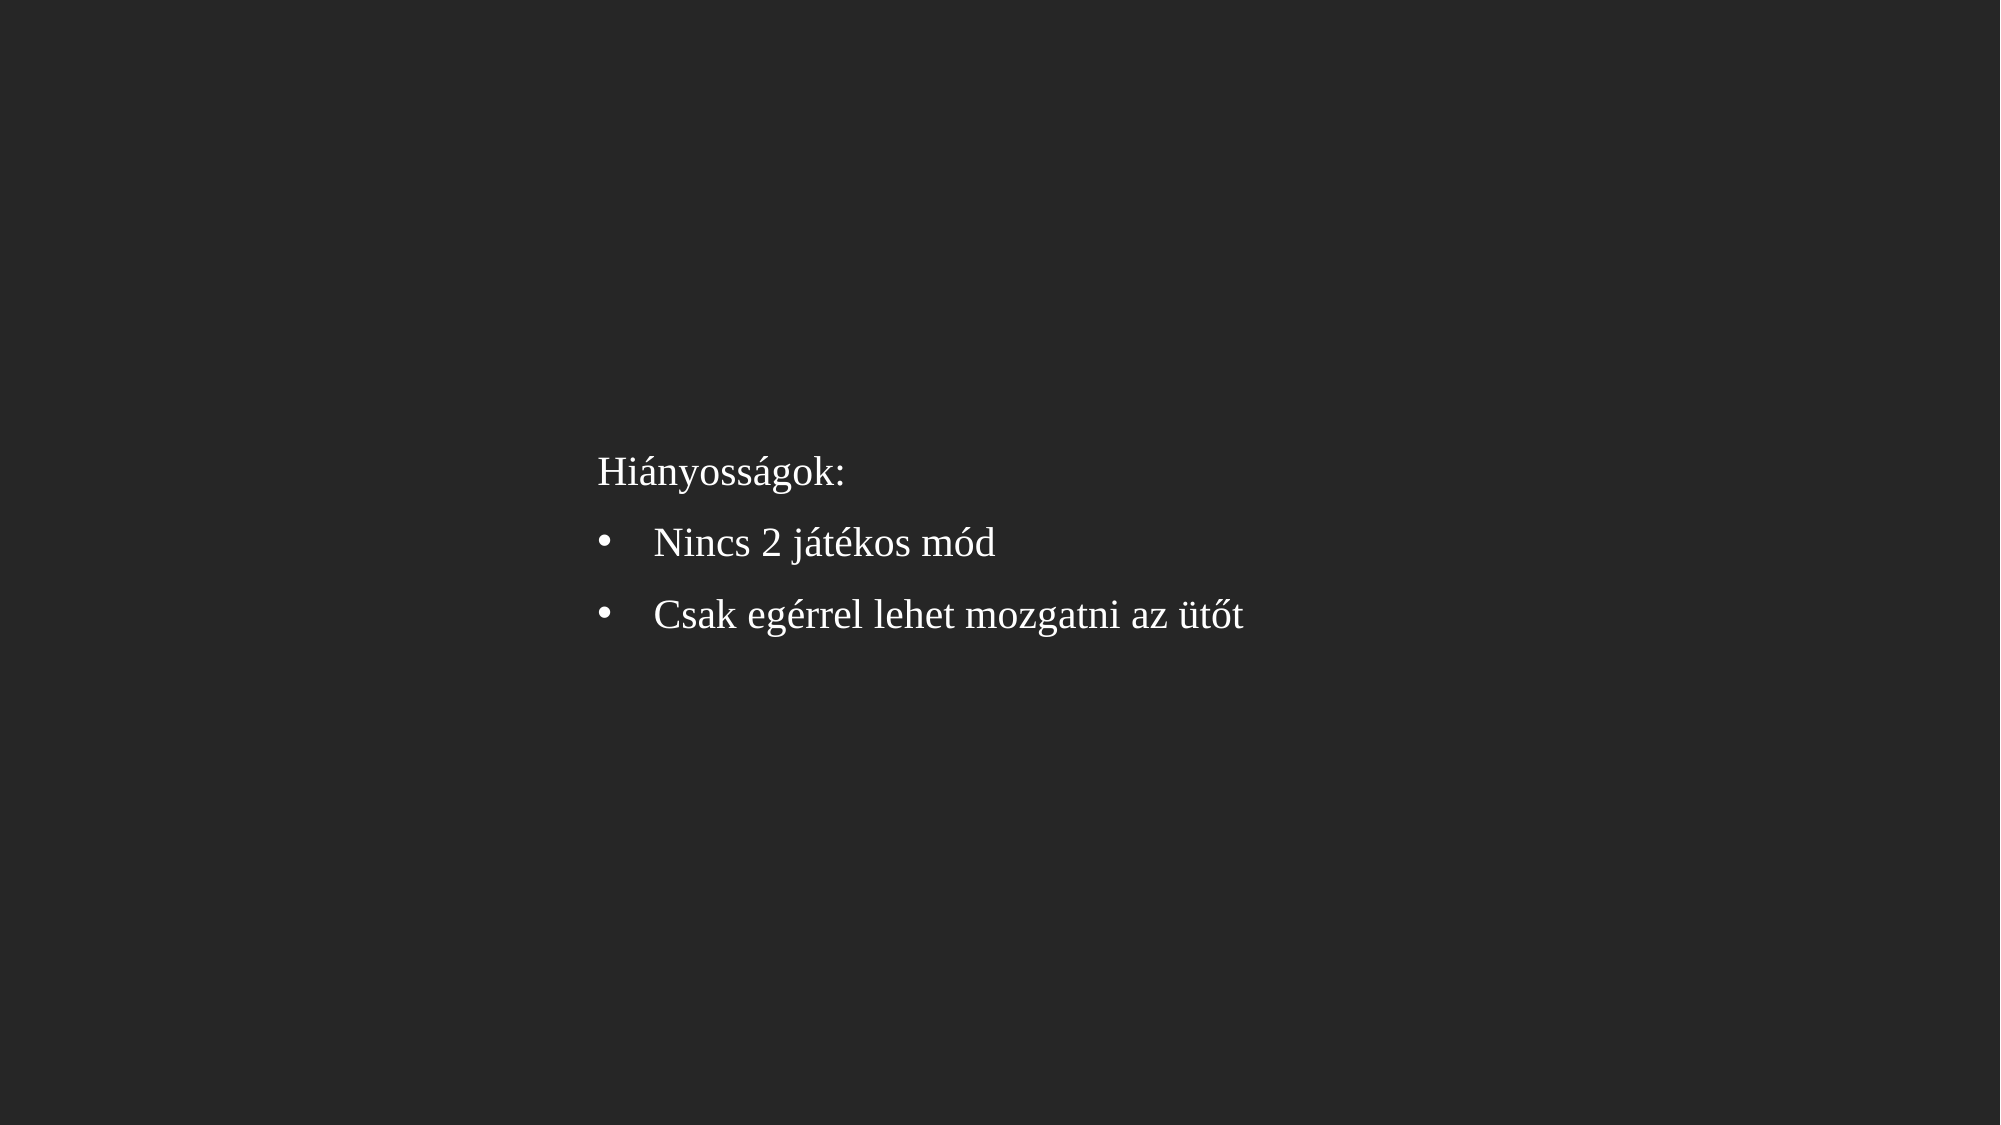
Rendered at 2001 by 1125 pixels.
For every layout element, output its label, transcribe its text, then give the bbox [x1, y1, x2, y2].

list Hiányosságok: Nincs 2 játékos mód Csak egérrel lehet mozgatni az ütőt [582, 430, 1607, 696]
